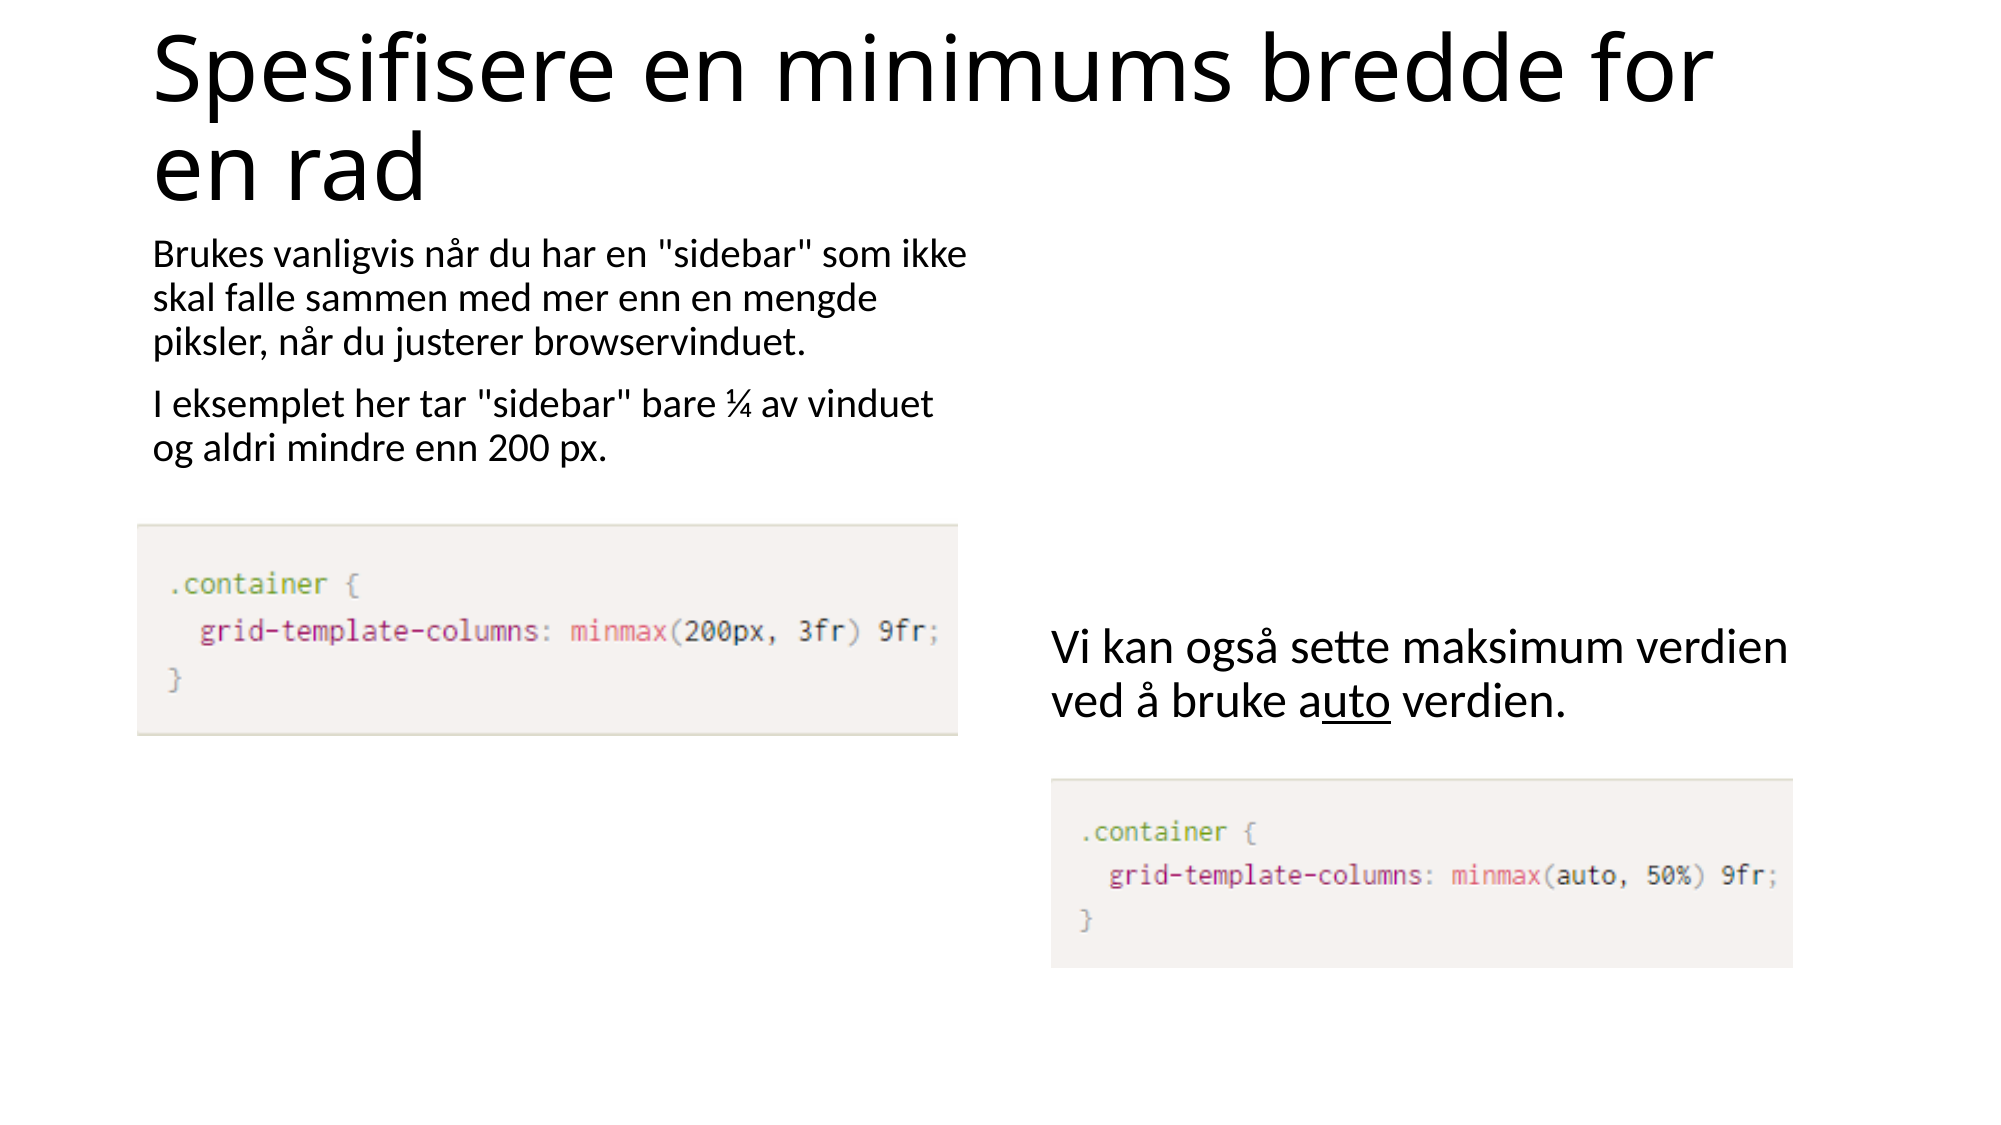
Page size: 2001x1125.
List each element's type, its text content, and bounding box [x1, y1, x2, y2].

list Brukes vanligvis når du har en "sidebar" som ikke skal falle sammen med mer enn en mengde piksler, når du justerer browservinduet. I eksemplet her tar "sidebar" bare ¼ av vinduet og aldri mindre enn 200 px. [137, 183, 984, 478]
list Vi kan også sette maksimum verdien ved å bruke auto verdien. [1036, 581, 1887, 736]
title Spesifisere en minimums bredde for en rad [137, 59, 1863, 184]
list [1051, 775, 1793, 968]
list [137, 518, 958, 736]
